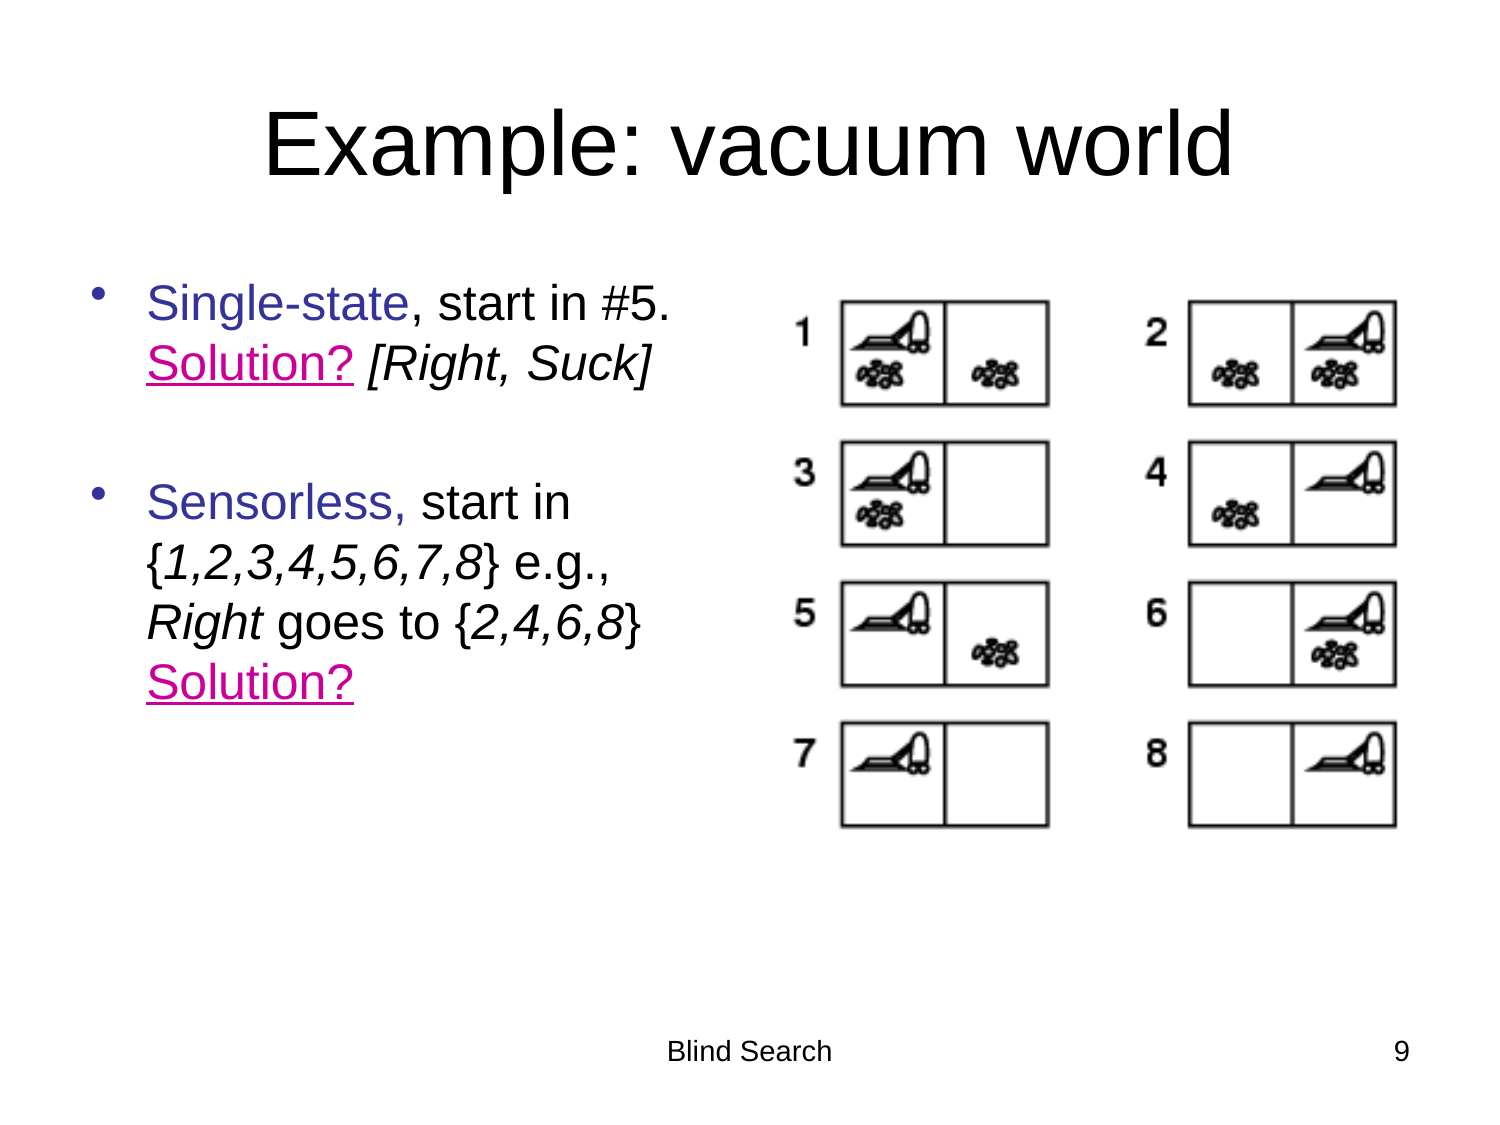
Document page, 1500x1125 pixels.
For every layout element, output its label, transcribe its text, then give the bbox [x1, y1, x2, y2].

footer Blind Search [512, 1024, 988, 1103]
title Example: vacuum world [75, 45, 1425, 233]
picture [787, 299, 1401, 832]
slide_number 9 [1074, 1024, 1426, 1103]
list Single-state, start in #5. Solution? [Right, Suck] Sensorless, start in {1,2,3,4,5,6,7,8} e.g., Right goes to {2,4,6,8} Solution? [75, 262, 1425, 1005]
